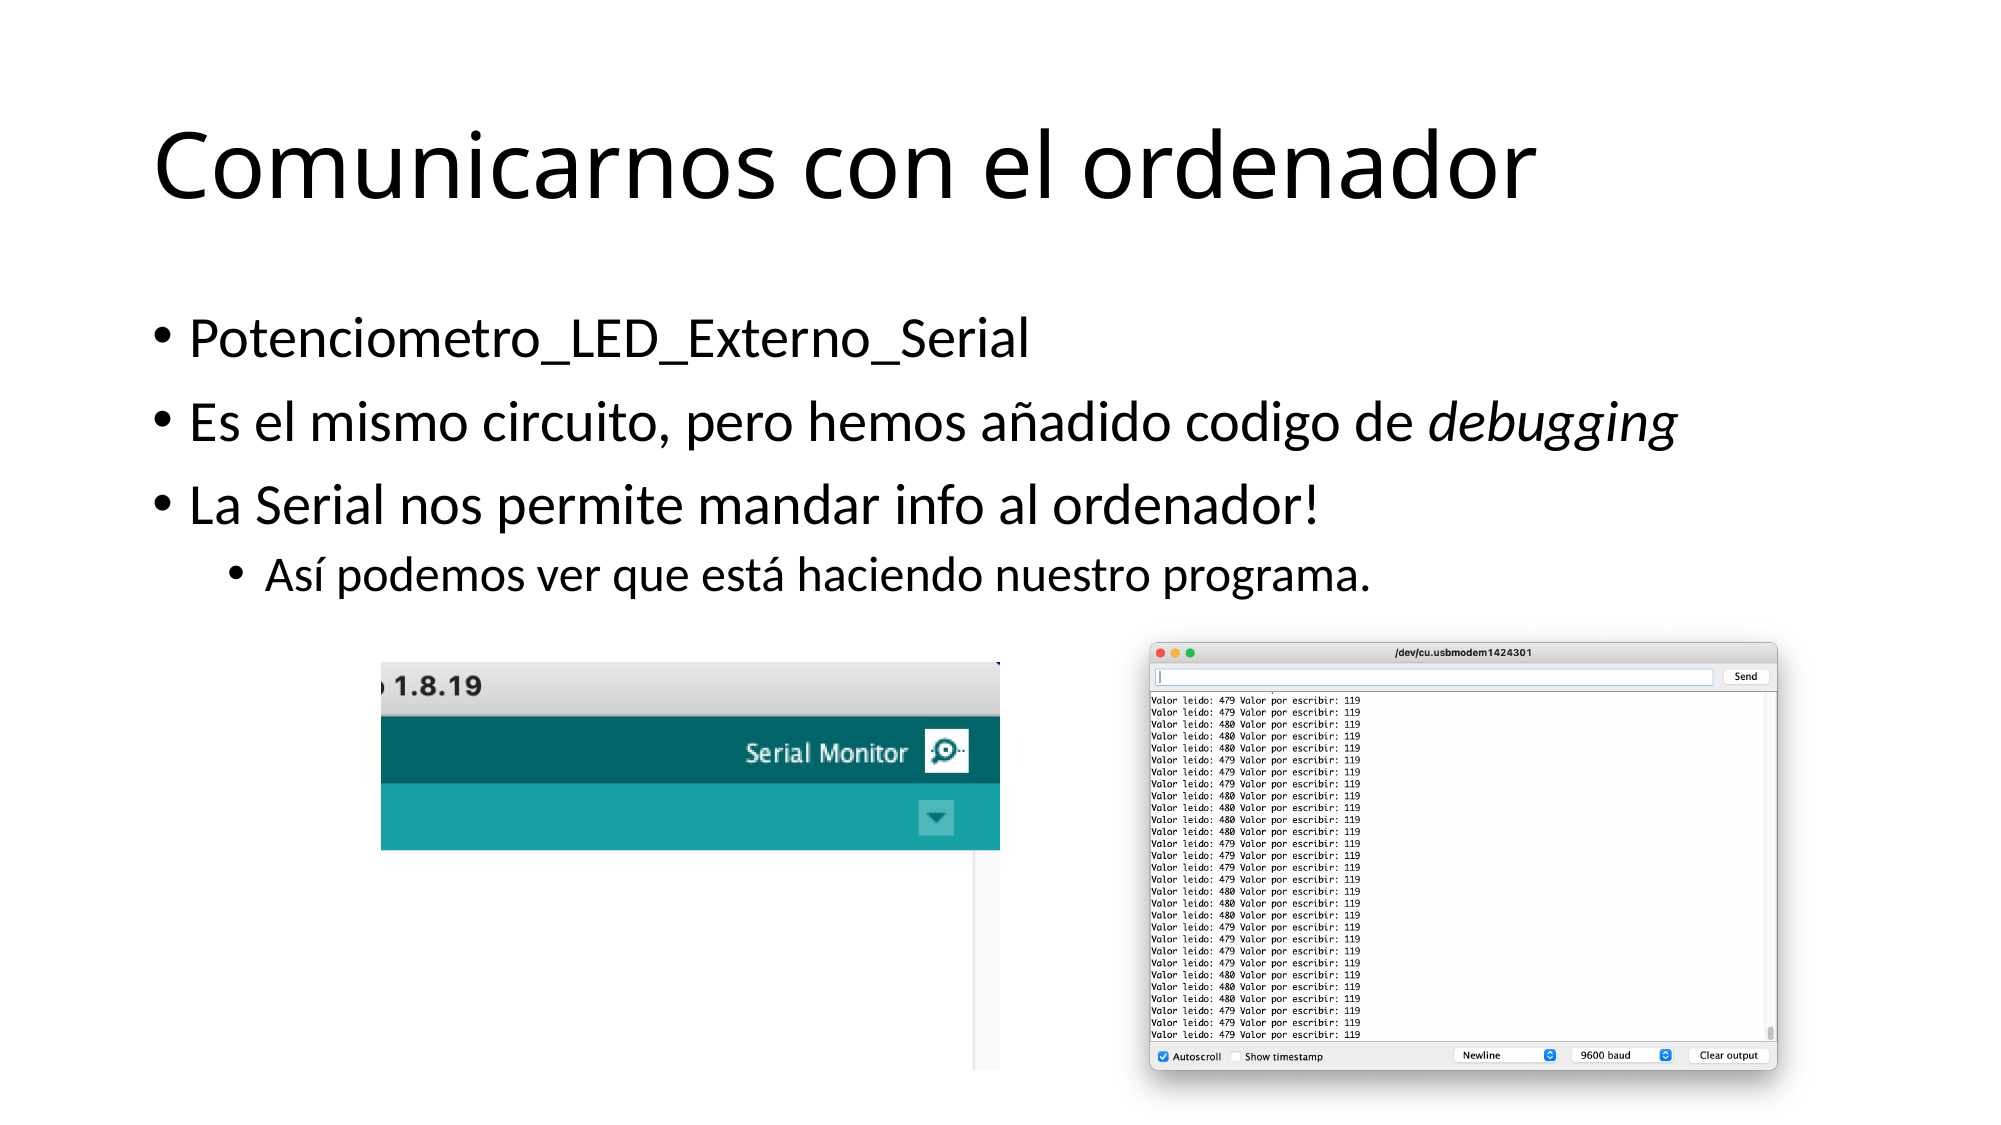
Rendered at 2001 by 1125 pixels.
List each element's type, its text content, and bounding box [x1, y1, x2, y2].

list Potenciometro_LED_Externo_Serial Es el mismo circuito, pero hemos añadido codigo de debugging La Serial nos permite mandar info al ordenador! Así podemos ver que está haciendo nuestro programa. [137, 299, 1863, 1014]
picture [381, 662, 1000, 1070]
title Comunicarnos con el ordenador [137, 59, 1863, 278]
picture [1108, 614, 1819, 1125]
